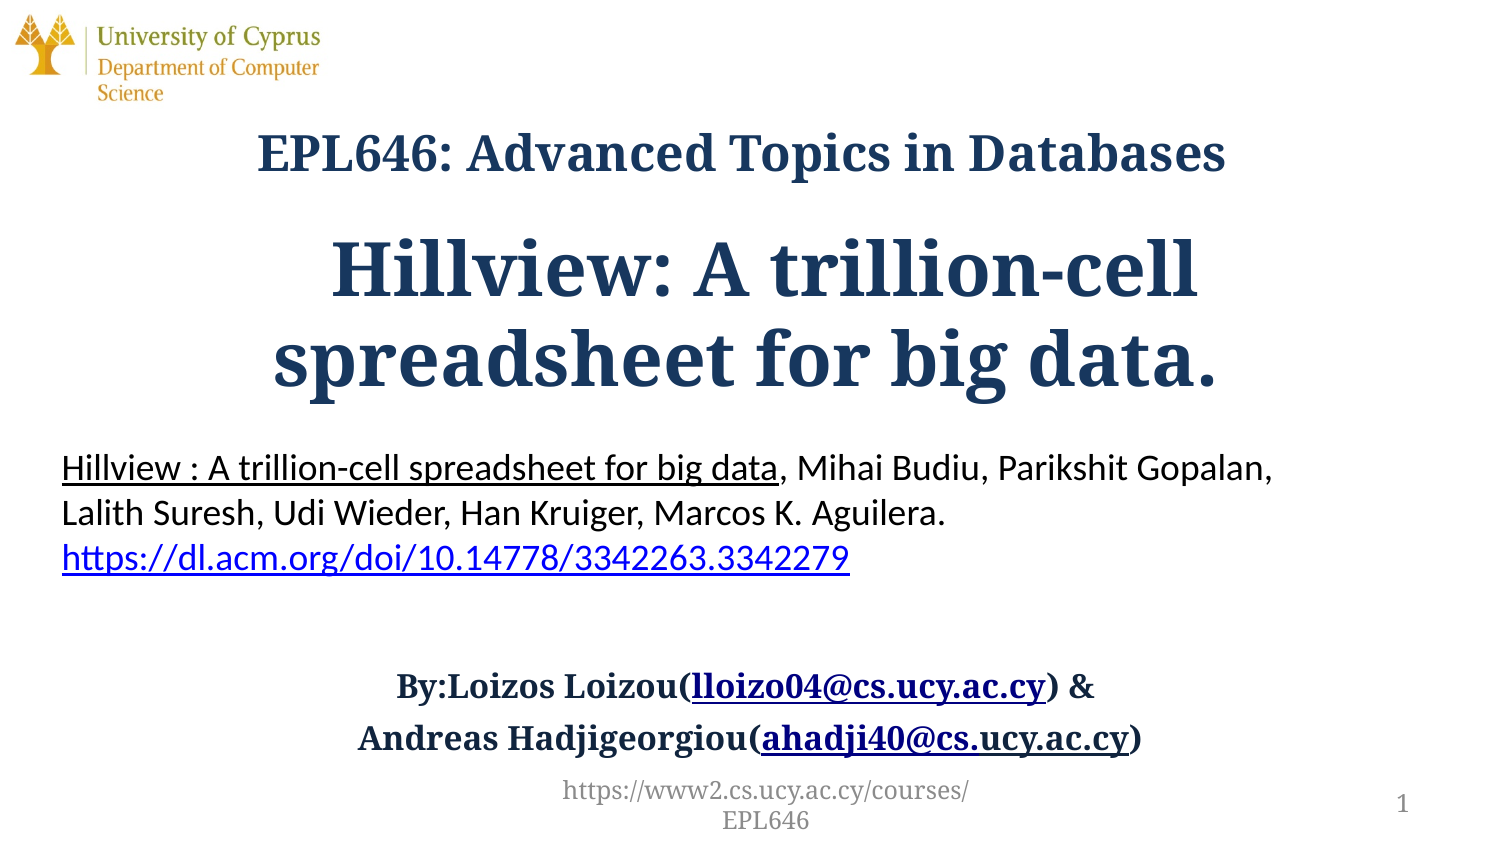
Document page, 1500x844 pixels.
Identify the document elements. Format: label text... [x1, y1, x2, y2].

text_box Hillview : A trillion-cell spreadsheet for big data, Mihai Budiu, Parikshit Gopalan, Lalith Suresh, Udi Wieder, Han Kruiger, Marcos K. Aguilera. https://dl.acm.org/doi/10.14778/3342263.3342279 [46, 435, 1454, 586]
footer https://www2.cs.ucy.ac.cy/courses/EPL646 [512, 782, 1020, 827]
title Hillview: A trillion-cell spreadsheet for big data. [112, 211, 1420, 413]
text_box EPL646: Advanced Topics in Databases [0, 105, 1500, 191]
picture [0, 0, 341, 132]
subtitle By:Loizos Loizou(lloizo04@cs.ucy.ac.cy) & Andreas Hadjigeorgiou(ahadji40@cs.ucy.ac.cy) [237, 658, 1263, 765]
slide_number 1 [1074, 782, 1425, 827]
